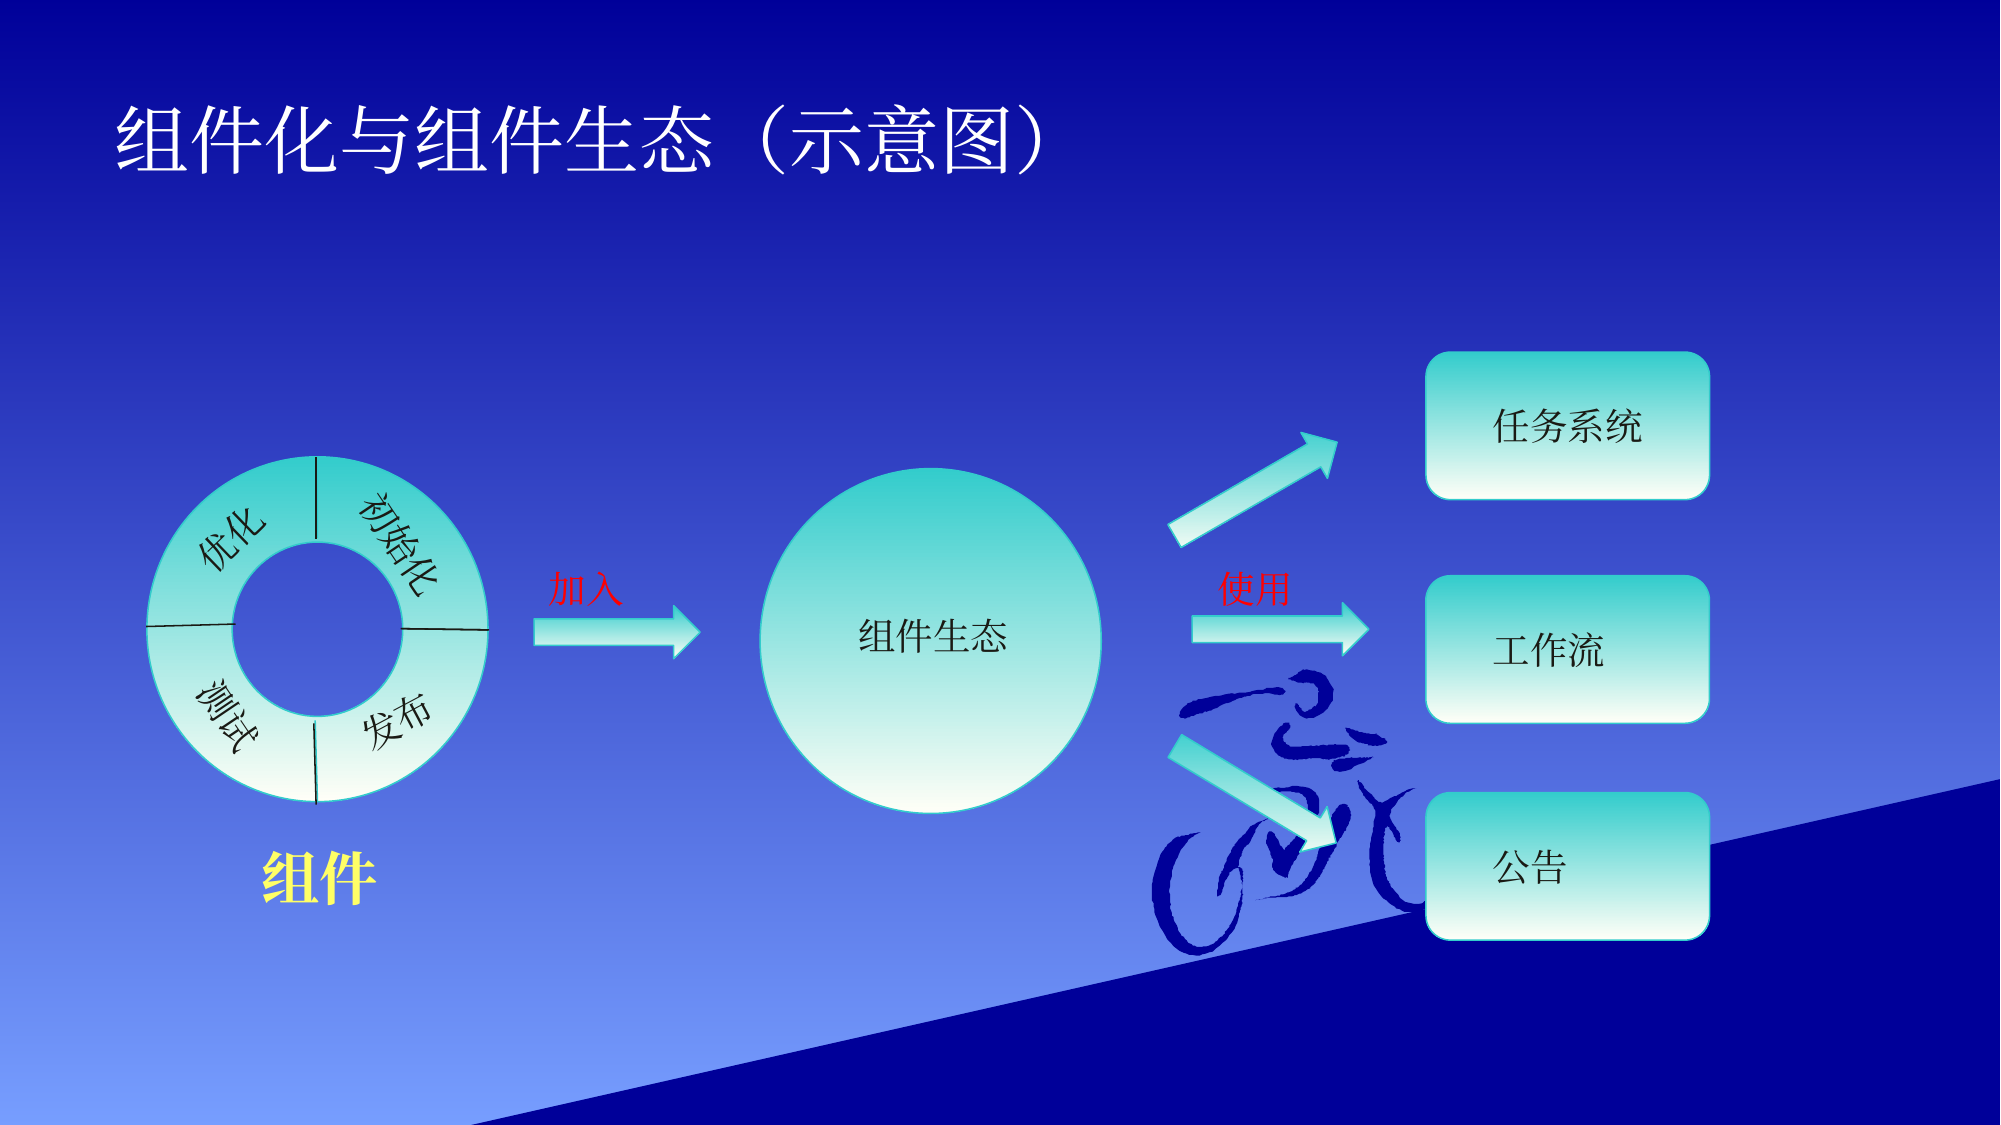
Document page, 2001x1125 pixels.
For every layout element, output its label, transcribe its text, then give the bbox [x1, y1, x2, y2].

text_box [1425, 352, 1710, 500]
text_box 使用 [1203, 559, 1308, 619]
title 组件化与组件生态（示意图） [99, 44, 1901, 233]
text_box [146, 623, 236, 627]
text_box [313, 723, 317, 805]
text_box [1192, 602, 1369, 656]
text_box 组件 [246, 834, 474, 920]
text_box 组件生态 [843, 605, 1024, 666]
text_box [760, 468, 1102, 814]
text_box [146, 627, 489, 802]
text_box 公告 [1477, 836, 1583, 896]
text_box [1425, 575, 1710, 724]
text_box [1167, 432, 1338, 548]
text_box 加入 [534, 559, 639, 619]
text_box 测试 [174, 655, 283, 776]
text_box [1168, 734, 1337, 853]
text_box 任务系统 [1477, 395, 1658, 456]
text_box 工作流 [1477, 619, 1620, 680]
text_box 优化 [171, 480, 289, 596]
text_box 发布 [336, 669, 458, 772]
text_box [534, 605, 701, 659]
text_box [1425, 792, 1710, 941]
text_box [146, 456, 489, 628]
text_box 初始化 [337, 467, 467, 620]
